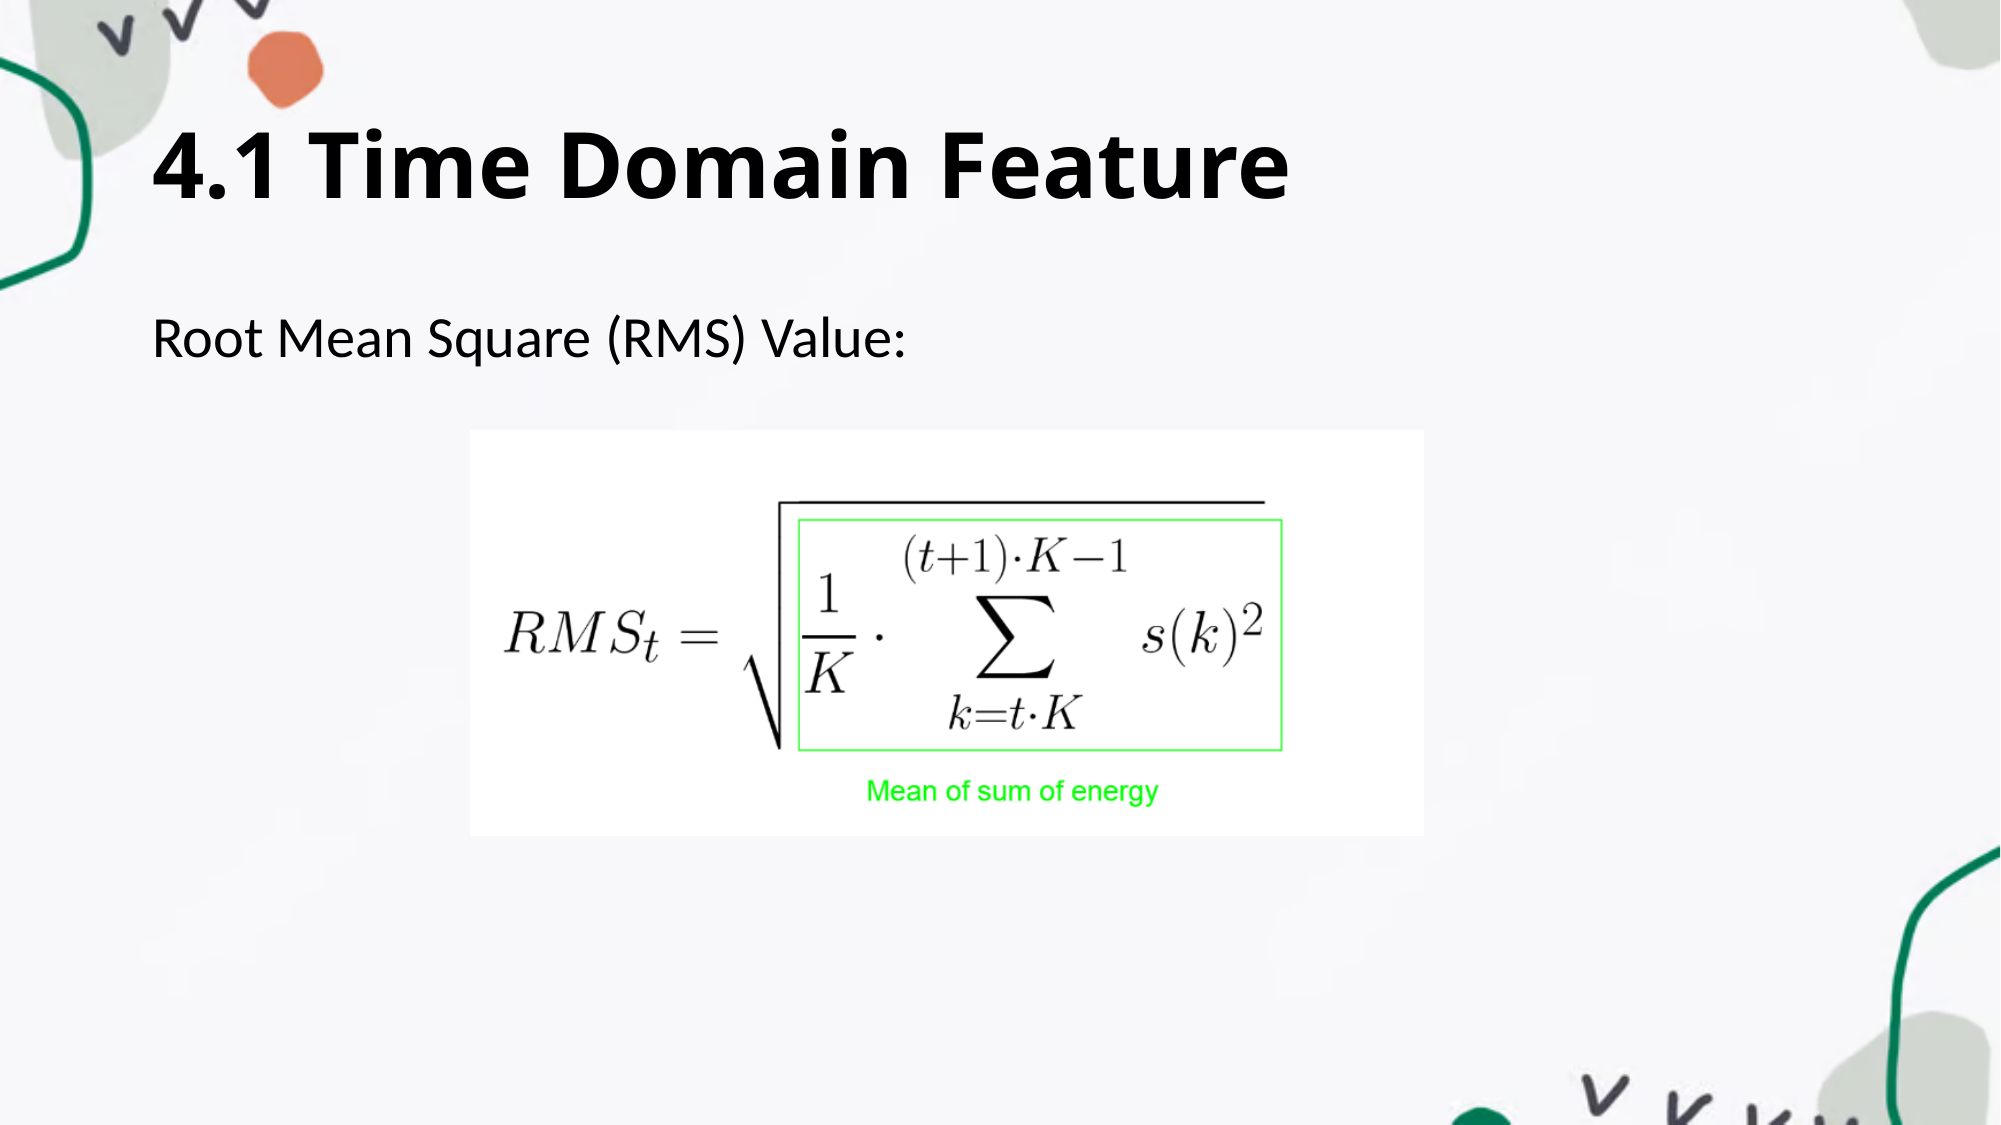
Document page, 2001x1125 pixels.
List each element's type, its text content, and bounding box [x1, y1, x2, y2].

title 4.1 Time Domain Feature [137, 59, 1863, 278]
list Root Mean Square (RMS) Value: [137, 299, 1863, 431]
picture [0, 0, 2001, 1125]
